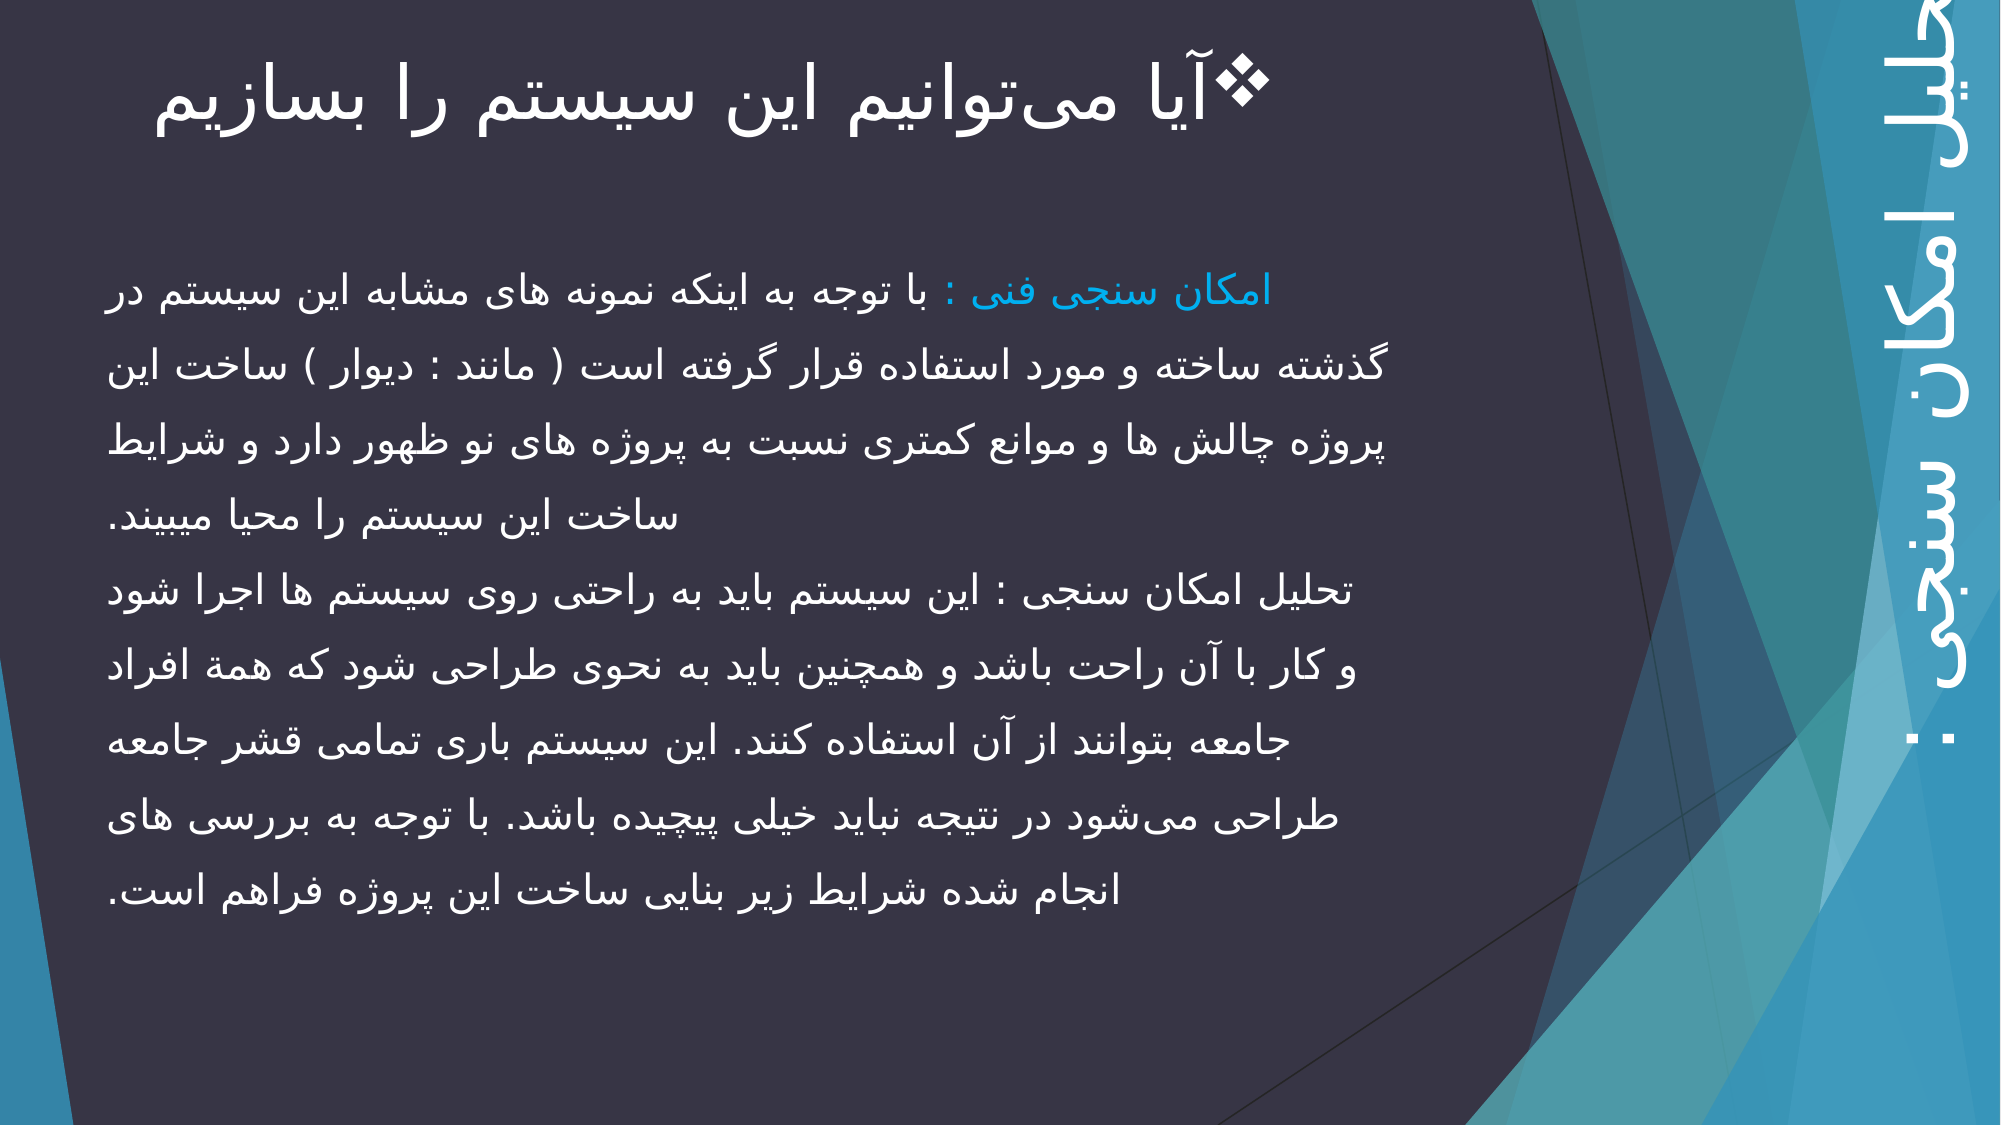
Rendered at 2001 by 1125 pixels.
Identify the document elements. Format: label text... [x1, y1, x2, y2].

list امکان سنجی فنی : با توجه به اینکه نمونه های مشابه این سیستم در گذشته ساخته و مورد استفاده قرار گرفته است ( مانند : دیوار ) ساخت این پروژه چالش ها و موانع کمتری نسبت به پروژه های نو ظهور دارد و شرایط ساخت این سیستم را محیا میبیند. تحلیل امکان سنجی : این سیستم باید به راحتی روی سیستم ها اجرا شود و کار با آن راحت باشد و همچنین باید به نحوی طراحی شود که همة افراد جامعه بتوانند از آن استفاده کنند. این سیستم باری تمامی قشر جامعه طراحی می‌شود در نتیجه نباید خیلی پیچیده باشد. با توجه به بررسی های انجام شده شرایط زیر بنایی ساخت این پروژه فراهم است. [106, 237, 1466, 768]
text_box آیا می‌توانیم این سیستم را بسازیم [137, 37, 1525, 143]
title تحلیل امکان سنجی : [1862, 0, 1974, 1125]
